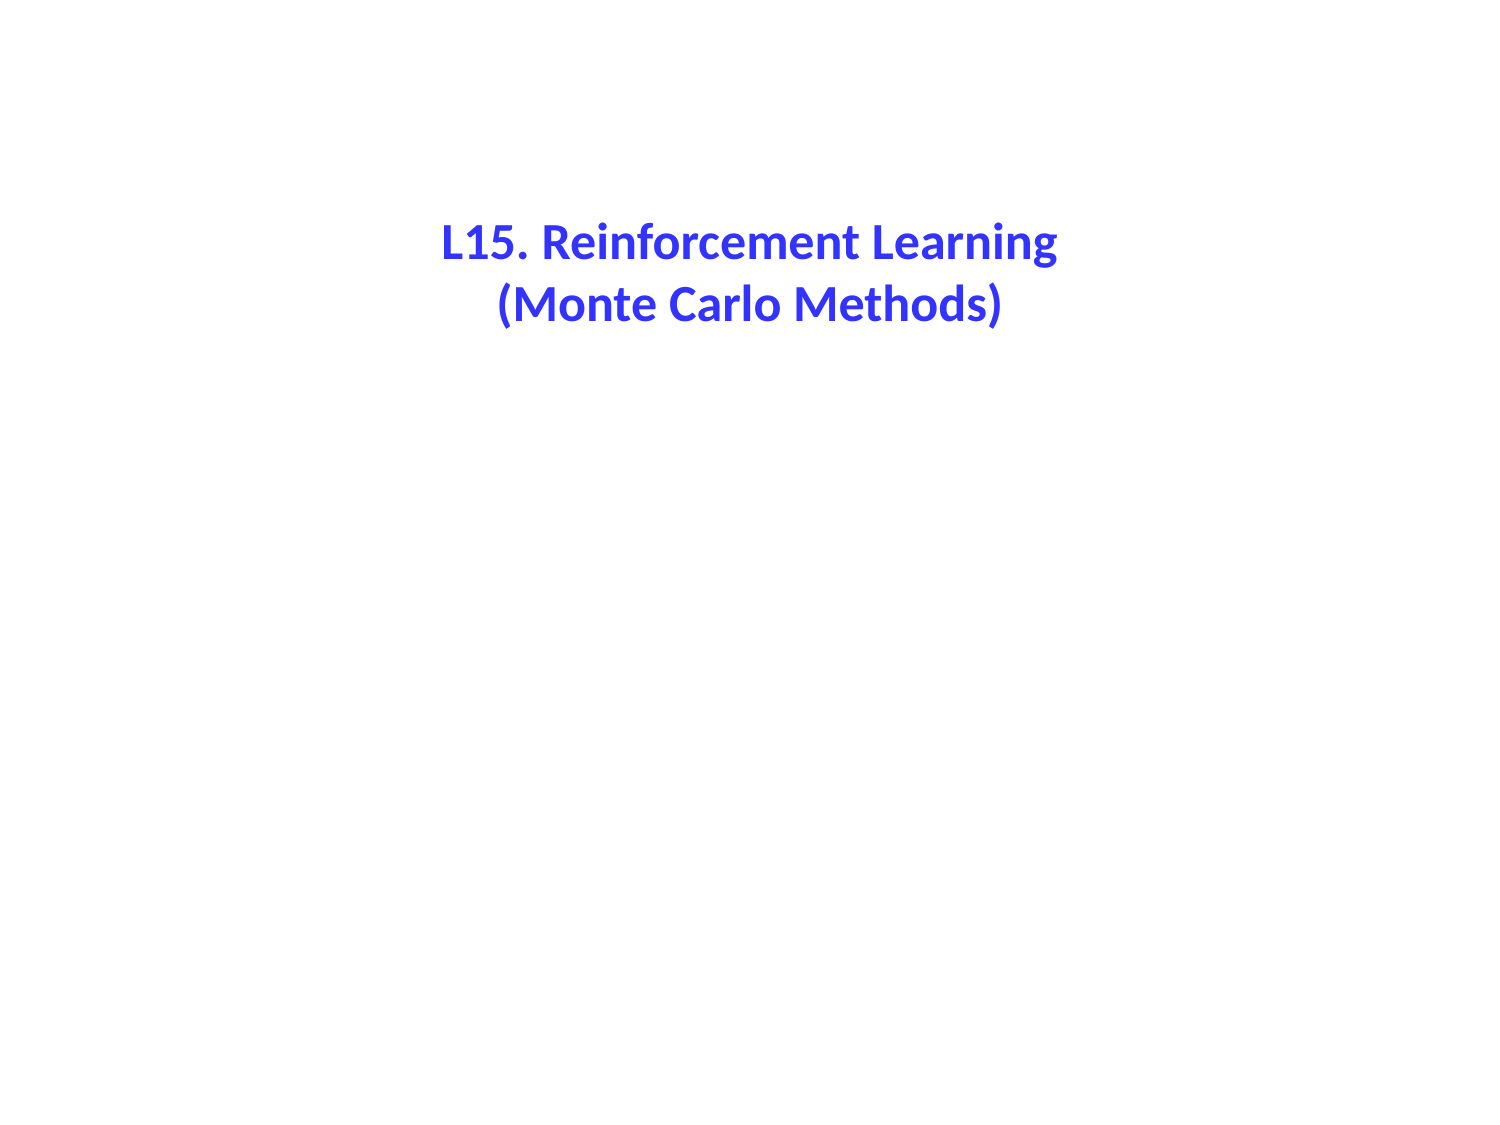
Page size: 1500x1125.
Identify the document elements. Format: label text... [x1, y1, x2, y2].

text_box L15. Reinforcement Learning (Monte Carlo Methods) [0, 199, 1500, 340]
